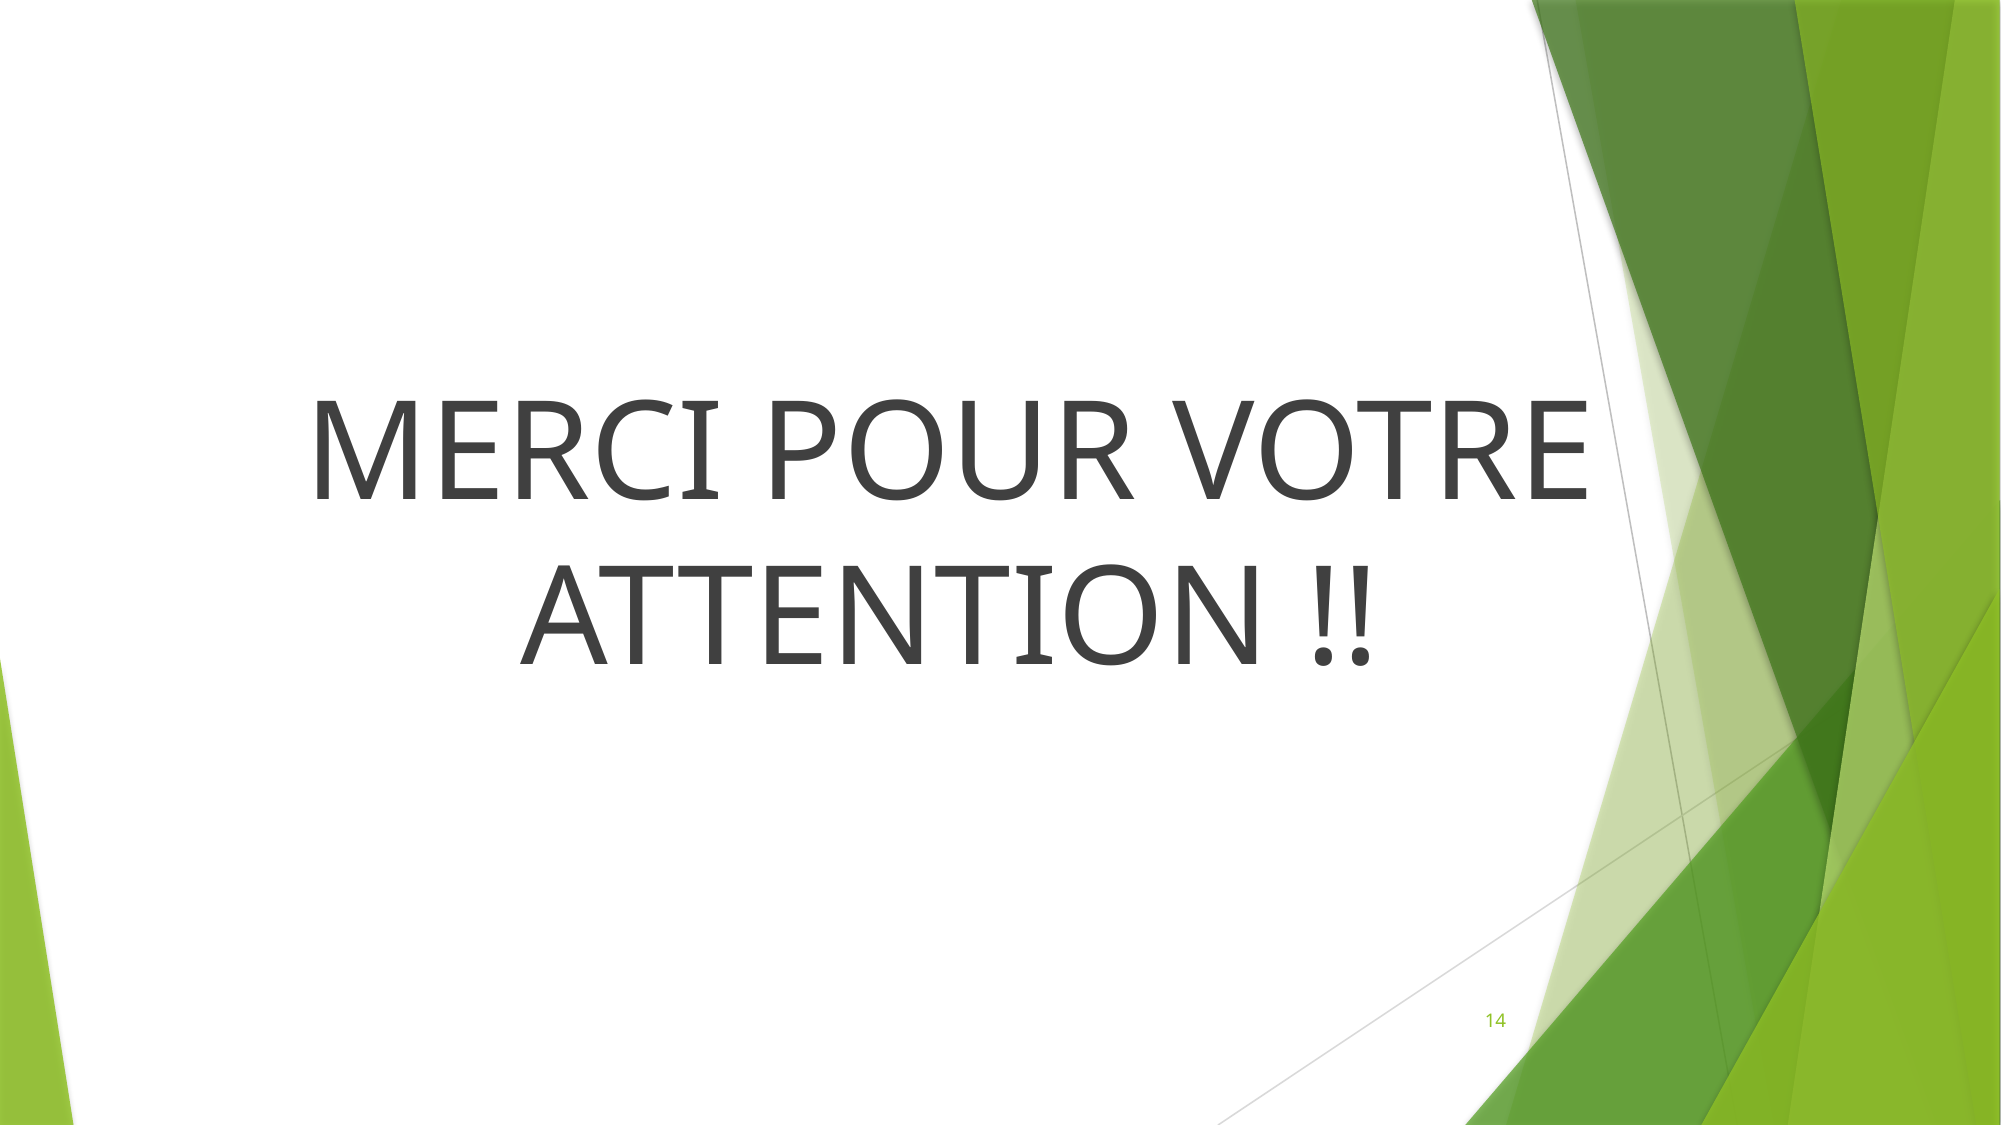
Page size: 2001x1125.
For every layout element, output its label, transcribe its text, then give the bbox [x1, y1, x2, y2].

list MERCI POUR VOTRE ATTENTION !! [244, 354, 1656, 992]
slide_number 14 [1409, 991, 1522, 1051]
